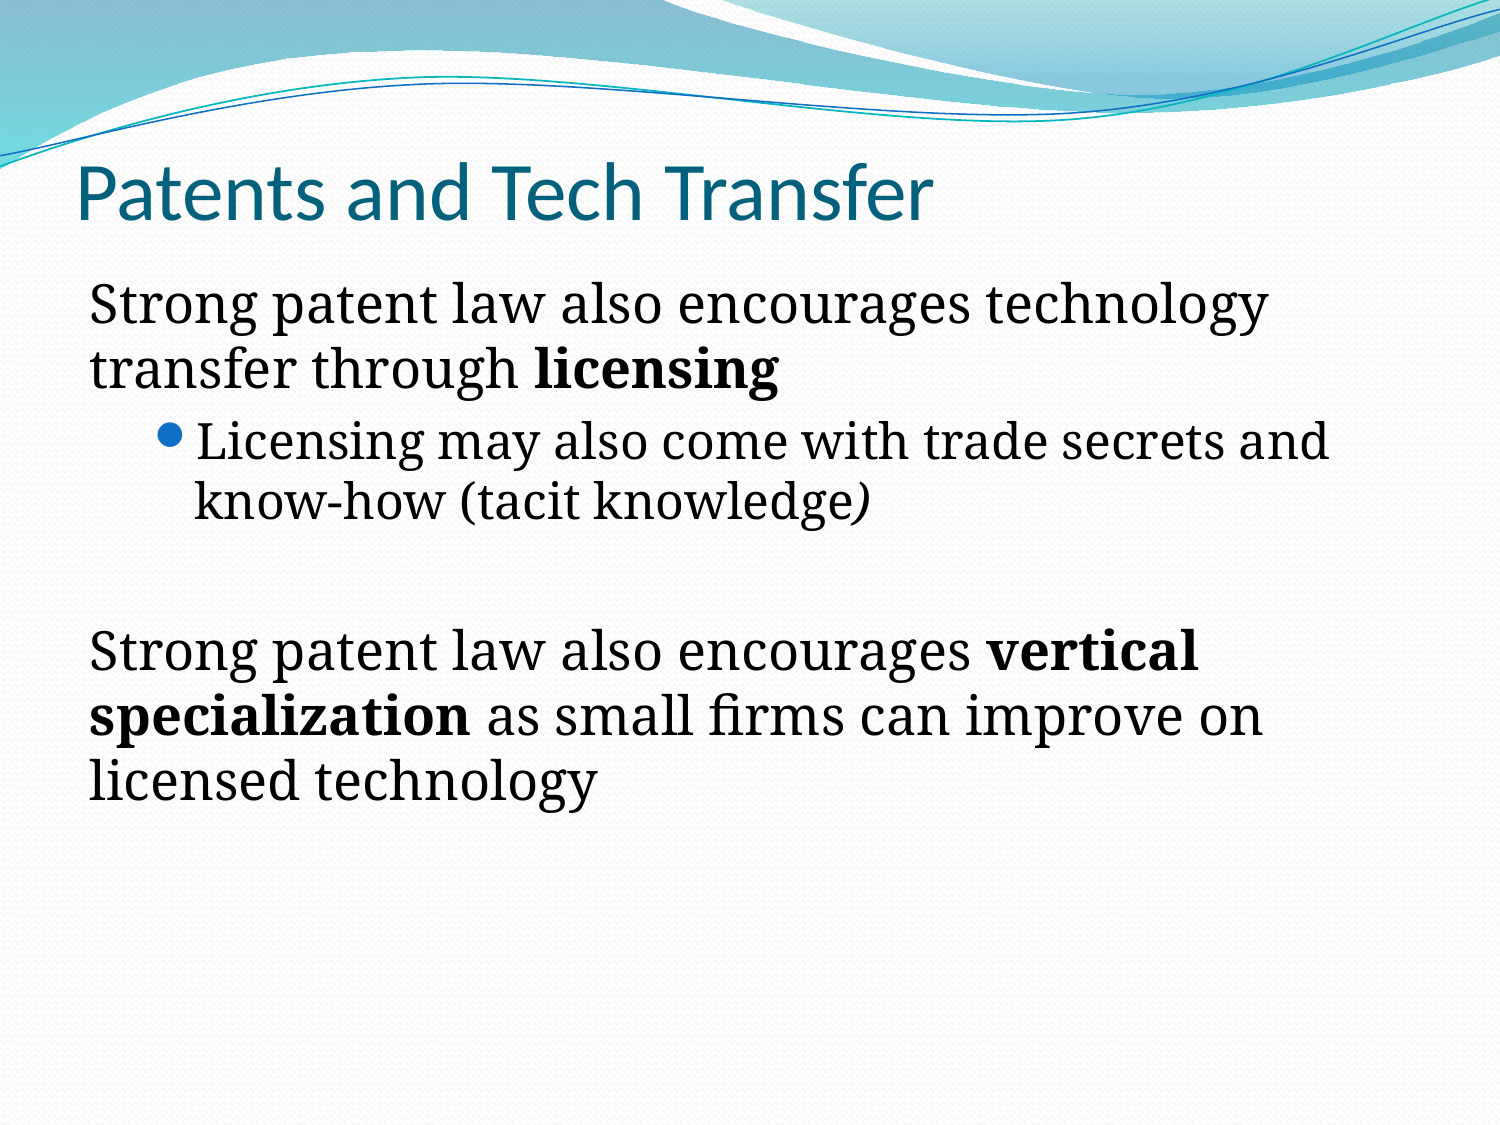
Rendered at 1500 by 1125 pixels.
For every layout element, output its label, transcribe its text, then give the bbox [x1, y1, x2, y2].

title Patents and Tech Transfer [75, 115, 1425, 238]
list Strong patent law also encourages technology transfer through licensing Licensing may also come with trade secrets and know-how (tacit knowledge) Strong patent law also encourages vertical specialization as small firms can improve on licensed technology [75, 262, 1425, 1038]
